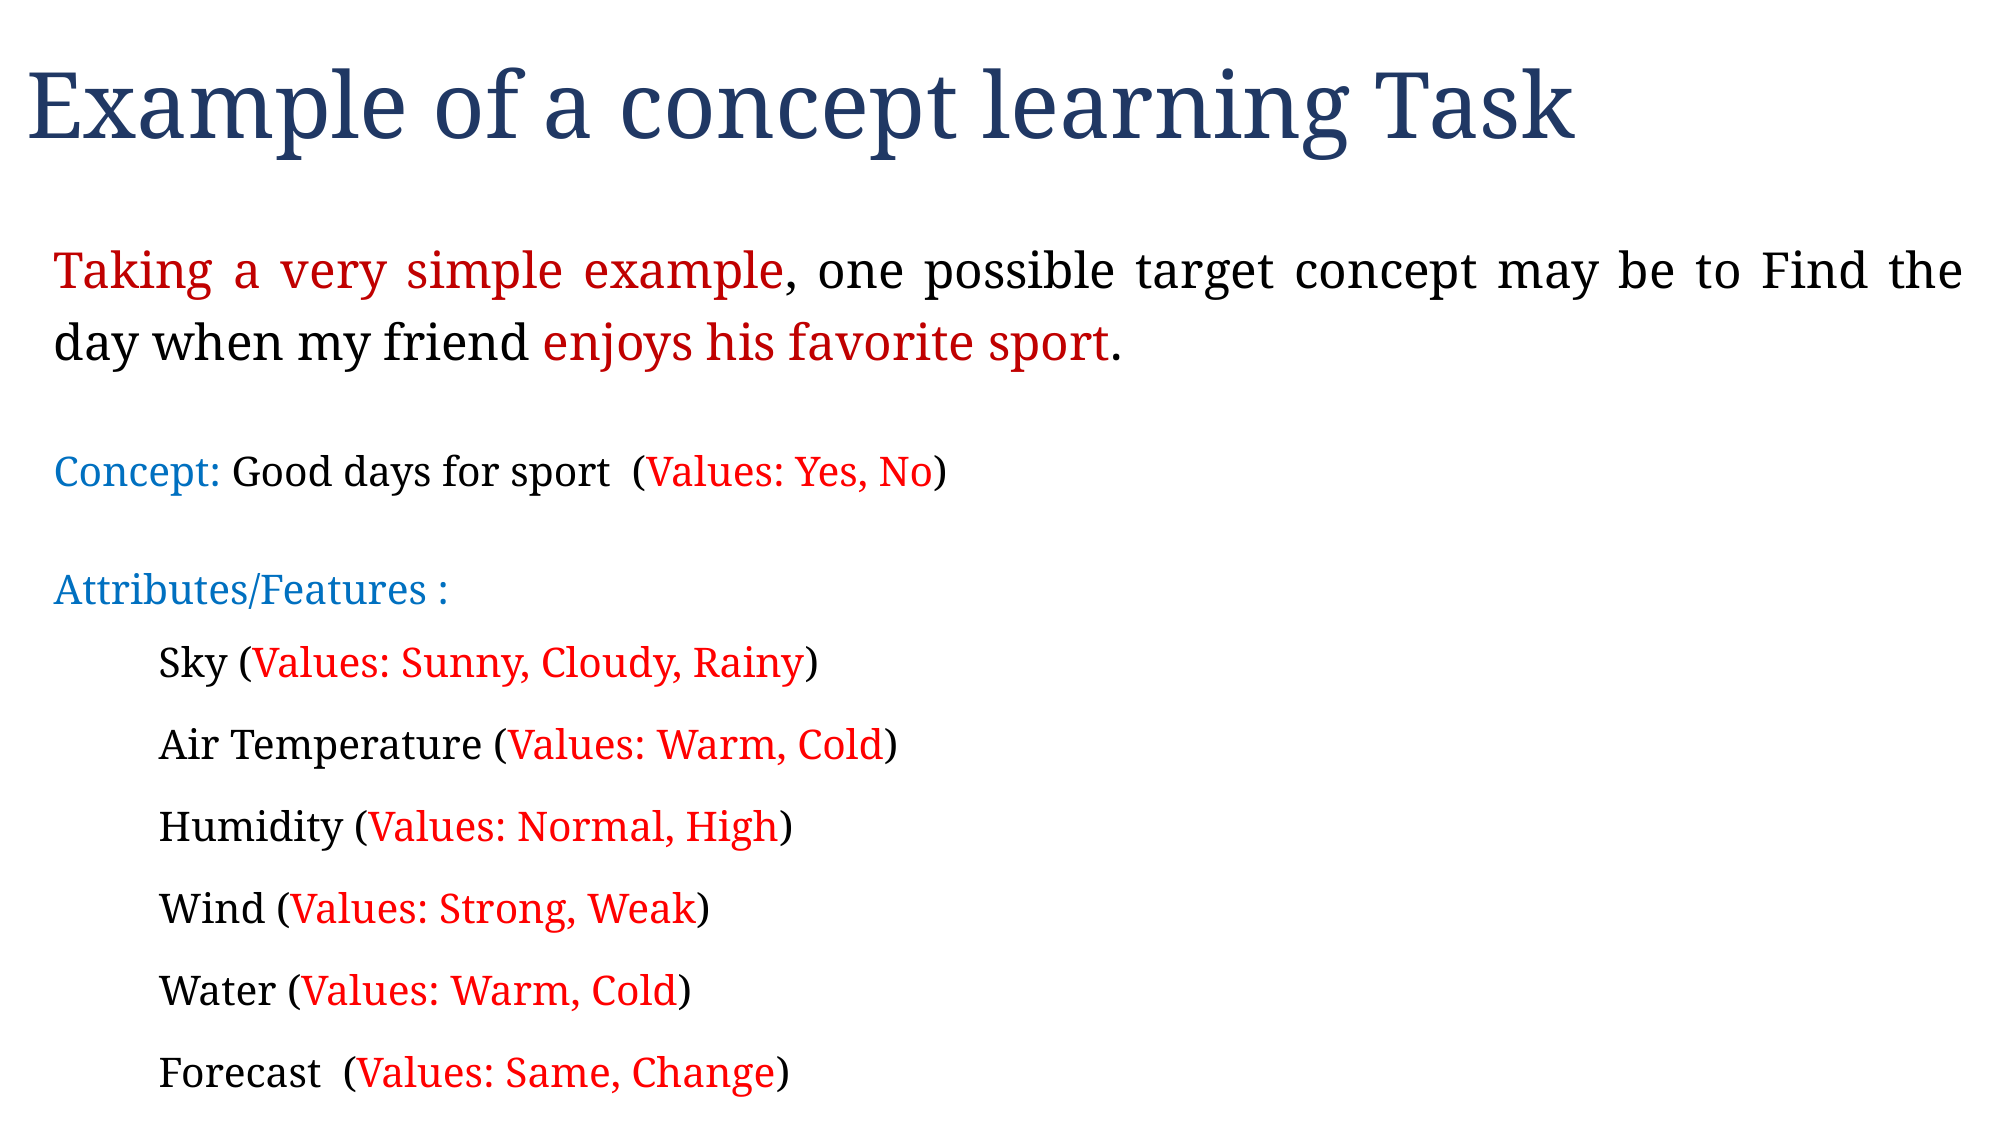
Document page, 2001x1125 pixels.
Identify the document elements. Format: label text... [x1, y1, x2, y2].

title Example of a concept learning Task [11, 0, 1737, 218]
list Taking a very simple example, one possible target concept may be to Find the day when my friend enjoys his favorite sport. Concept: Good days for sport (Values: Yes, No) Attributes/Features : Sky (Values: Sunny, Cloudy, Rainy) Air Temperature (Values: Warm, Cold) Humidity (Values: Normal, High) Wind (Values: Strong, Weak) Water (Values: Warm, Cold) Forecast (Values: Same, Change) [38, 156, 1979, 1108]
